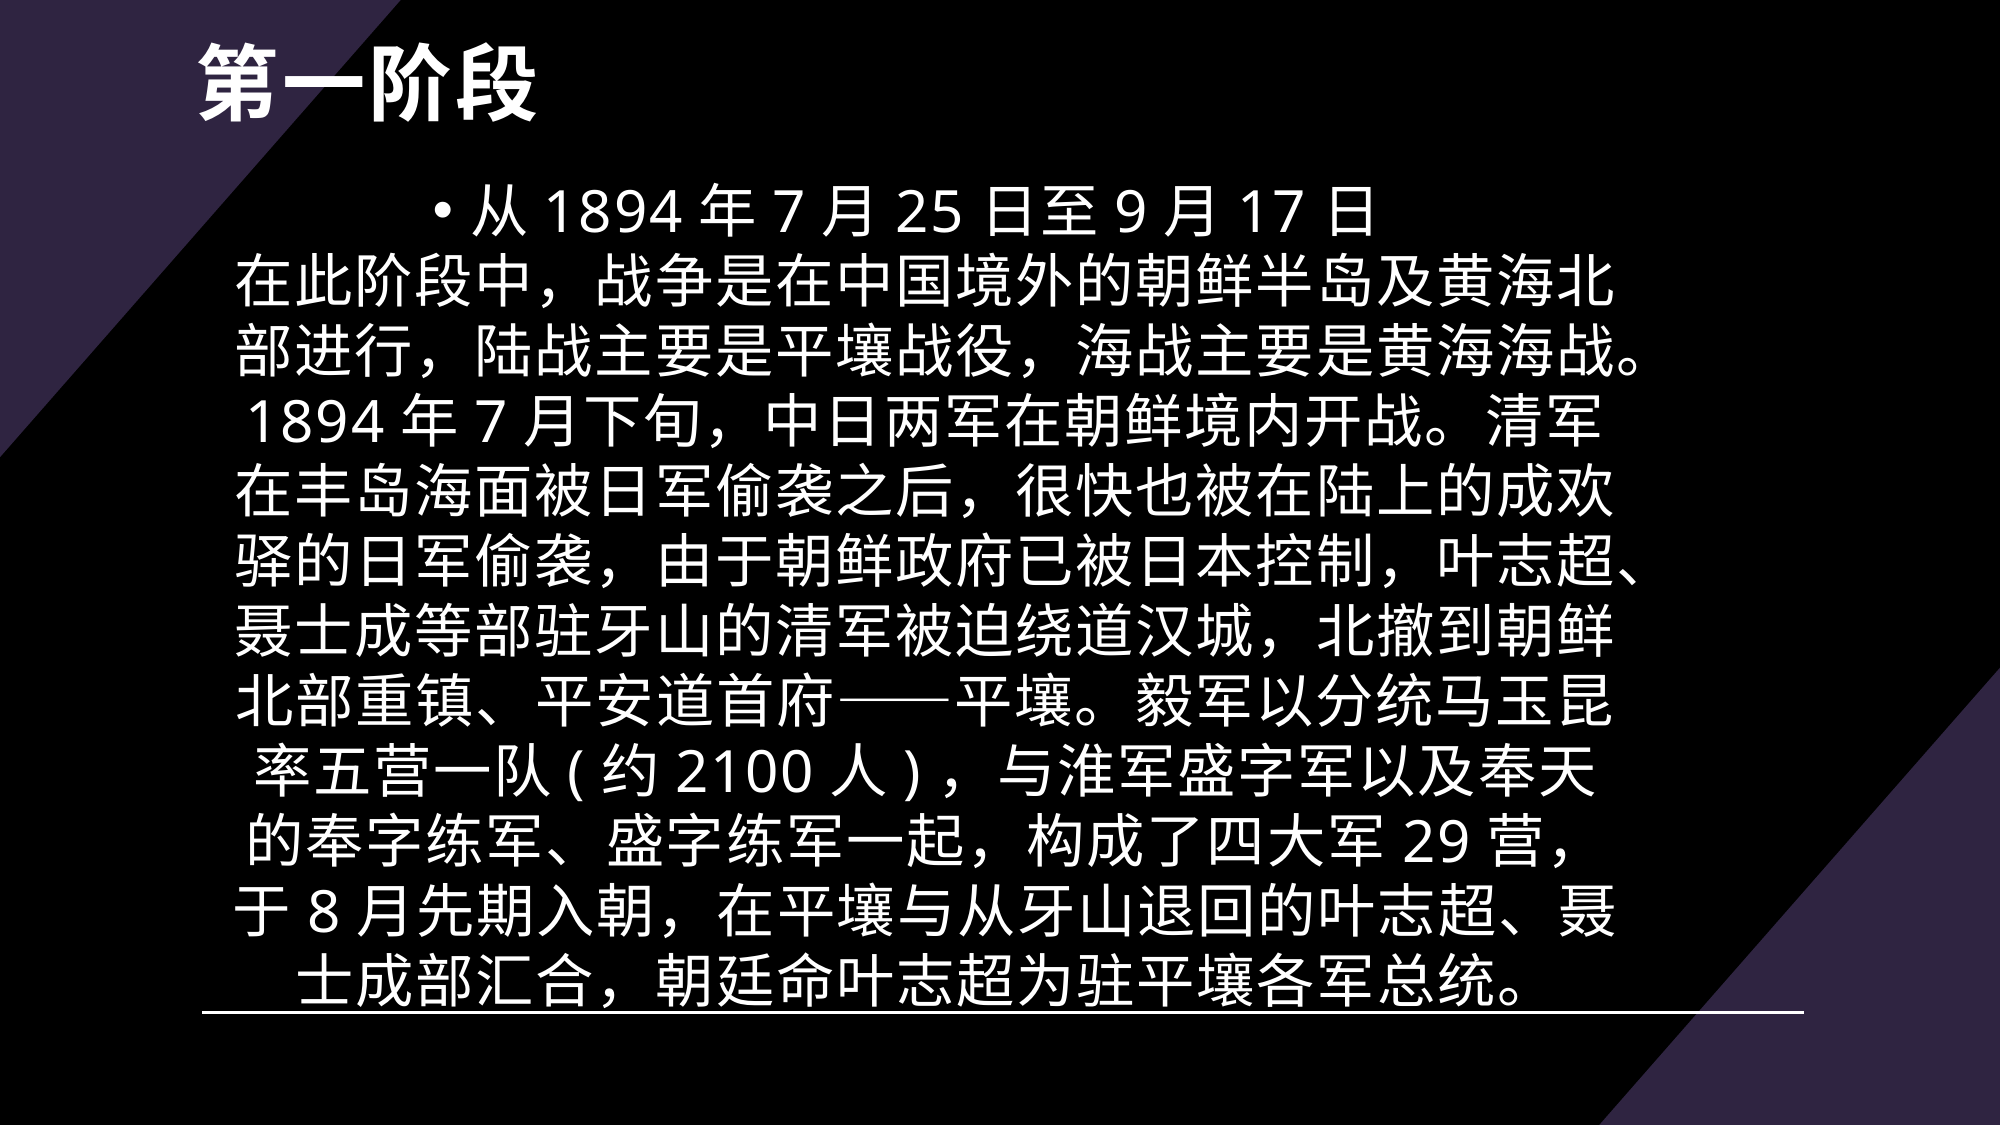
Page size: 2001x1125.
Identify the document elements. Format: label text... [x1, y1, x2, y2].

title 第一阶段 [177, 68, 1803, 182]
list 从1894年7月25日至9月17日 在此阶段中，战争是在中国境外的朝鲜半岛及黄海北部进行，陆战主要是平壤战役，海战主要是黄海海战。1894年7月下旬，中日两军在朝鲜境内开战。清军在丰岛海面被日军偷袭之后，很快也被在陆上的成欢驿的日军偷袭，由于朝鲜政府已被日本控制，叶志超、聂士成等部驻牙山的清军被迫绕道汉城，北撤到朝鲜北部重镇、平安道首府——平壤。毅军以分统马玉昆率五营一队(约2100人)，与淮军盛字军以及奉天的奉字练军、盛字练军一起，构成了四大军29营，于8月先期入朝，在平壤与从牙山退回的叶志超、聂士成部汇合，朝廷命叶志超为驻平壤各军总统。 [109, 156, 1641, 802]
